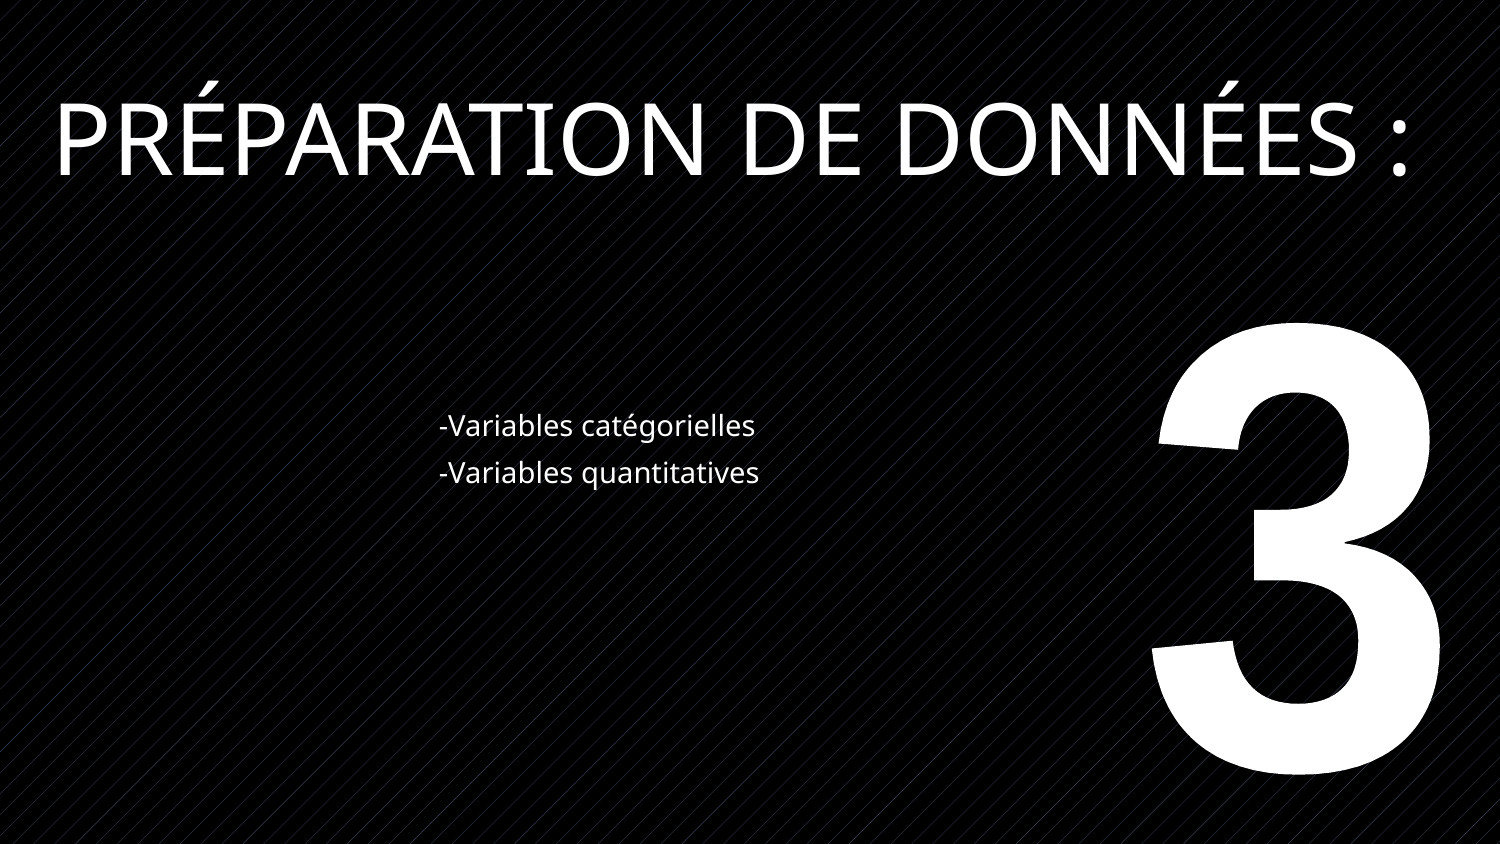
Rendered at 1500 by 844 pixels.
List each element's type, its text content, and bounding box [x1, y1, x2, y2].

title PRÉPARATION DE DONNÉES : [36, 60, 1440, 251]
subtitle -Variables catégorielles -Variables quantitatives [423, 344, 908, 634]
